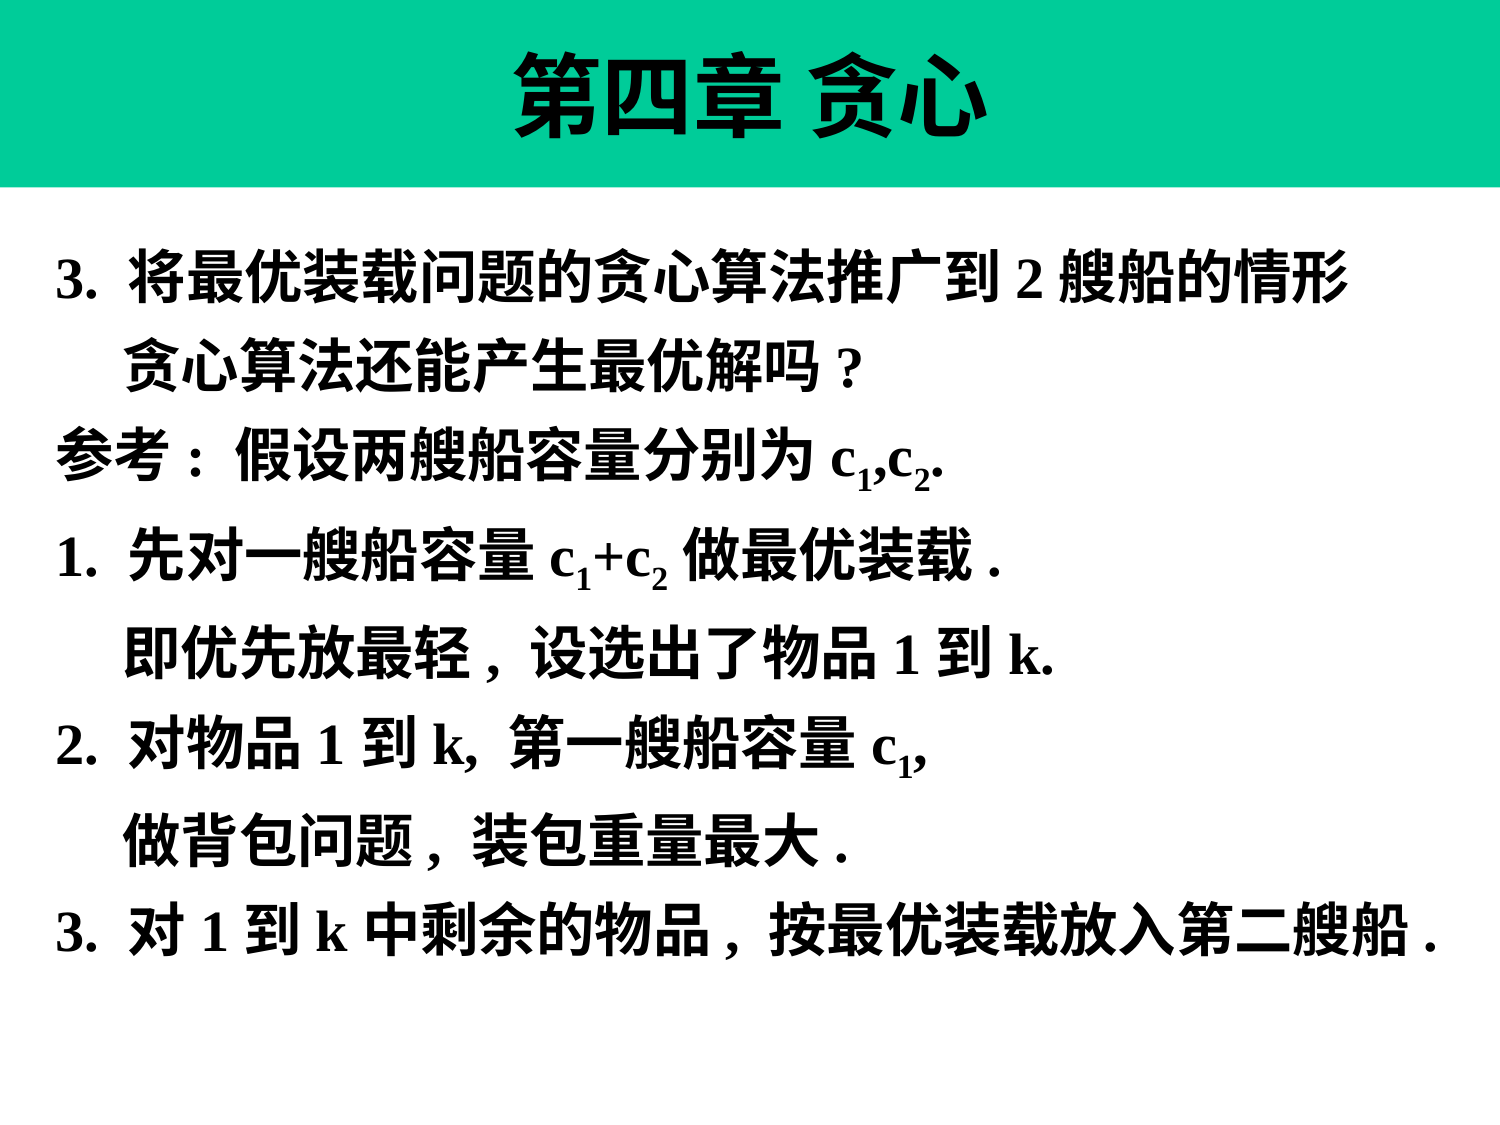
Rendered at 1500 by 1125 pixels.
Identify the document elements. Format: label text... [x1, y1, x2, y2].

text_box 3. 将最优装载问题的贪心算法推广到2艘船的情形 贪心算法还能产生最优解吗? 参考: 假设两艘船容量分别为c1,c2. 1. 先对一艘船容量c1+c2做最优装载. 即优先放最轻, 设选出了物品1到k. 2. 对物品1到k, 第一艘船容量c1, 做背包问题, 装包重量最大. 3. 对1到k中剩余的物品, 按最优装载放入第二艘船. [40, 226, 1453, 971]
title 第四章 贪心 [0, 0, 1500, 188]
